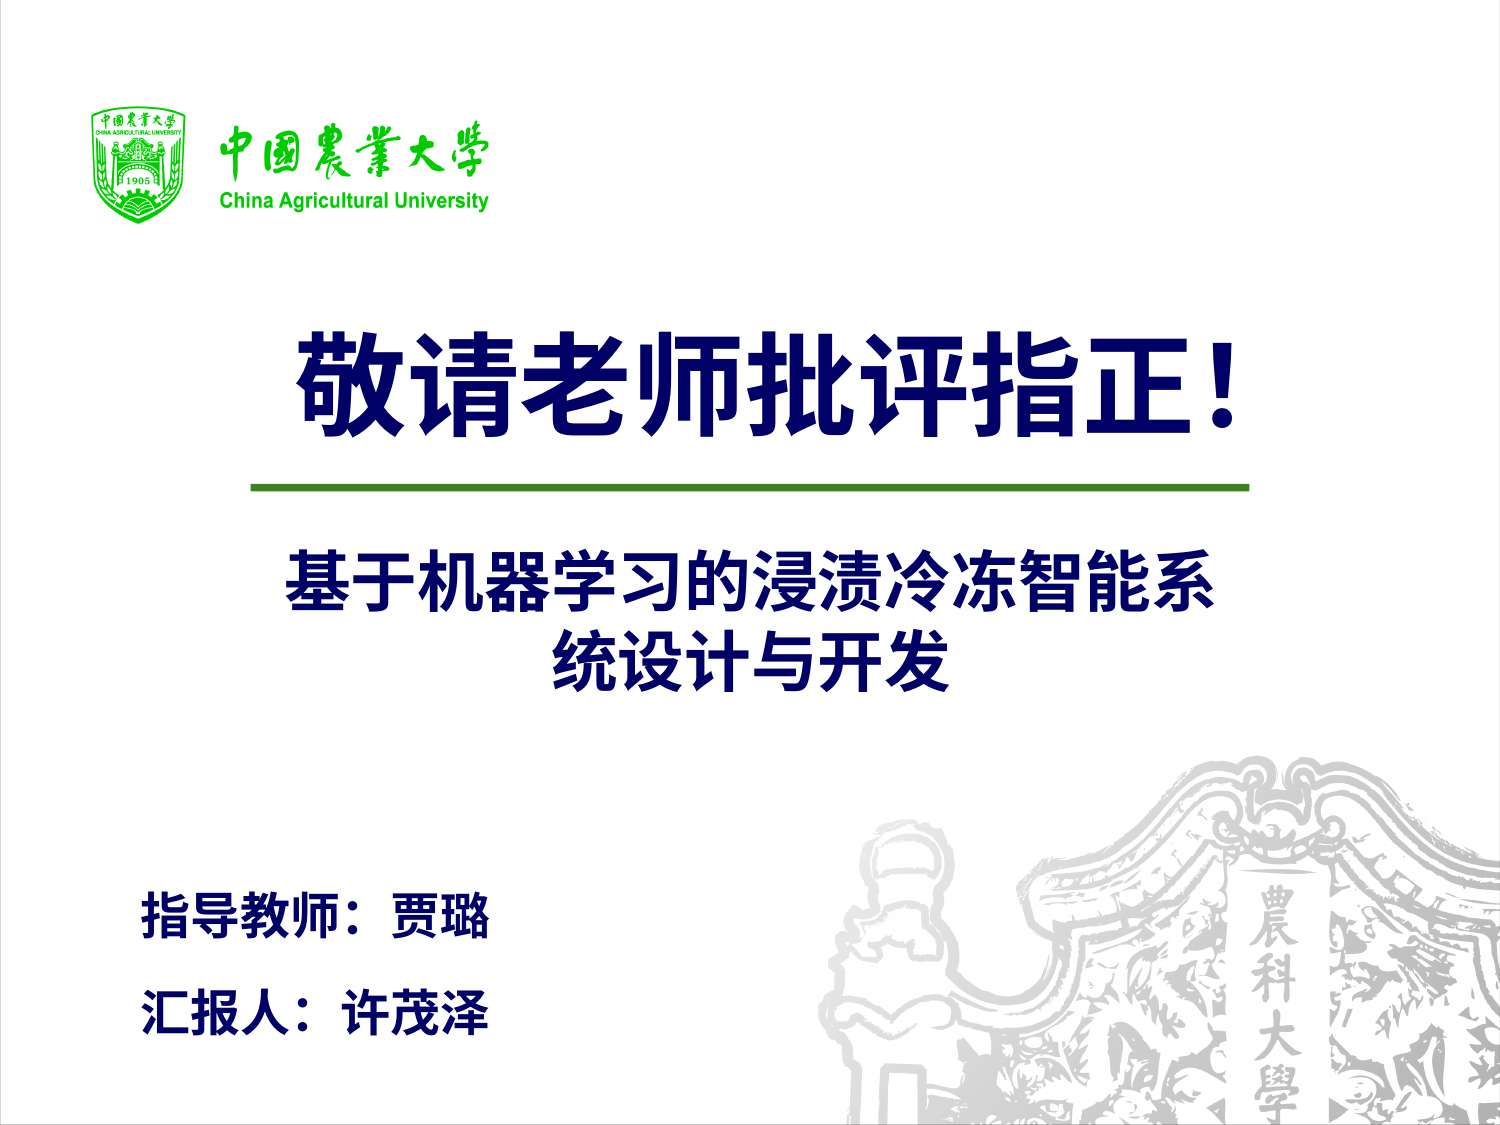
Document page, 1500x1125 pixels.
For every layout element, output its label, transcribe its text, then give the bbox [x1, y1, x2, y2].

title 基于机器学习的浸渍冷冻智能系统设计与开发 [251, 498, 1251, 741]
picture [0, 0, 1500, 1125]
text_box 敬请老师批评指正！ [251, 301, 1351, 461]
subtitle 指导教师：贾璐 汇报人：许茂泽 [0, 864, 732, 1125]
text_box [250, 483, 1250, 492]
